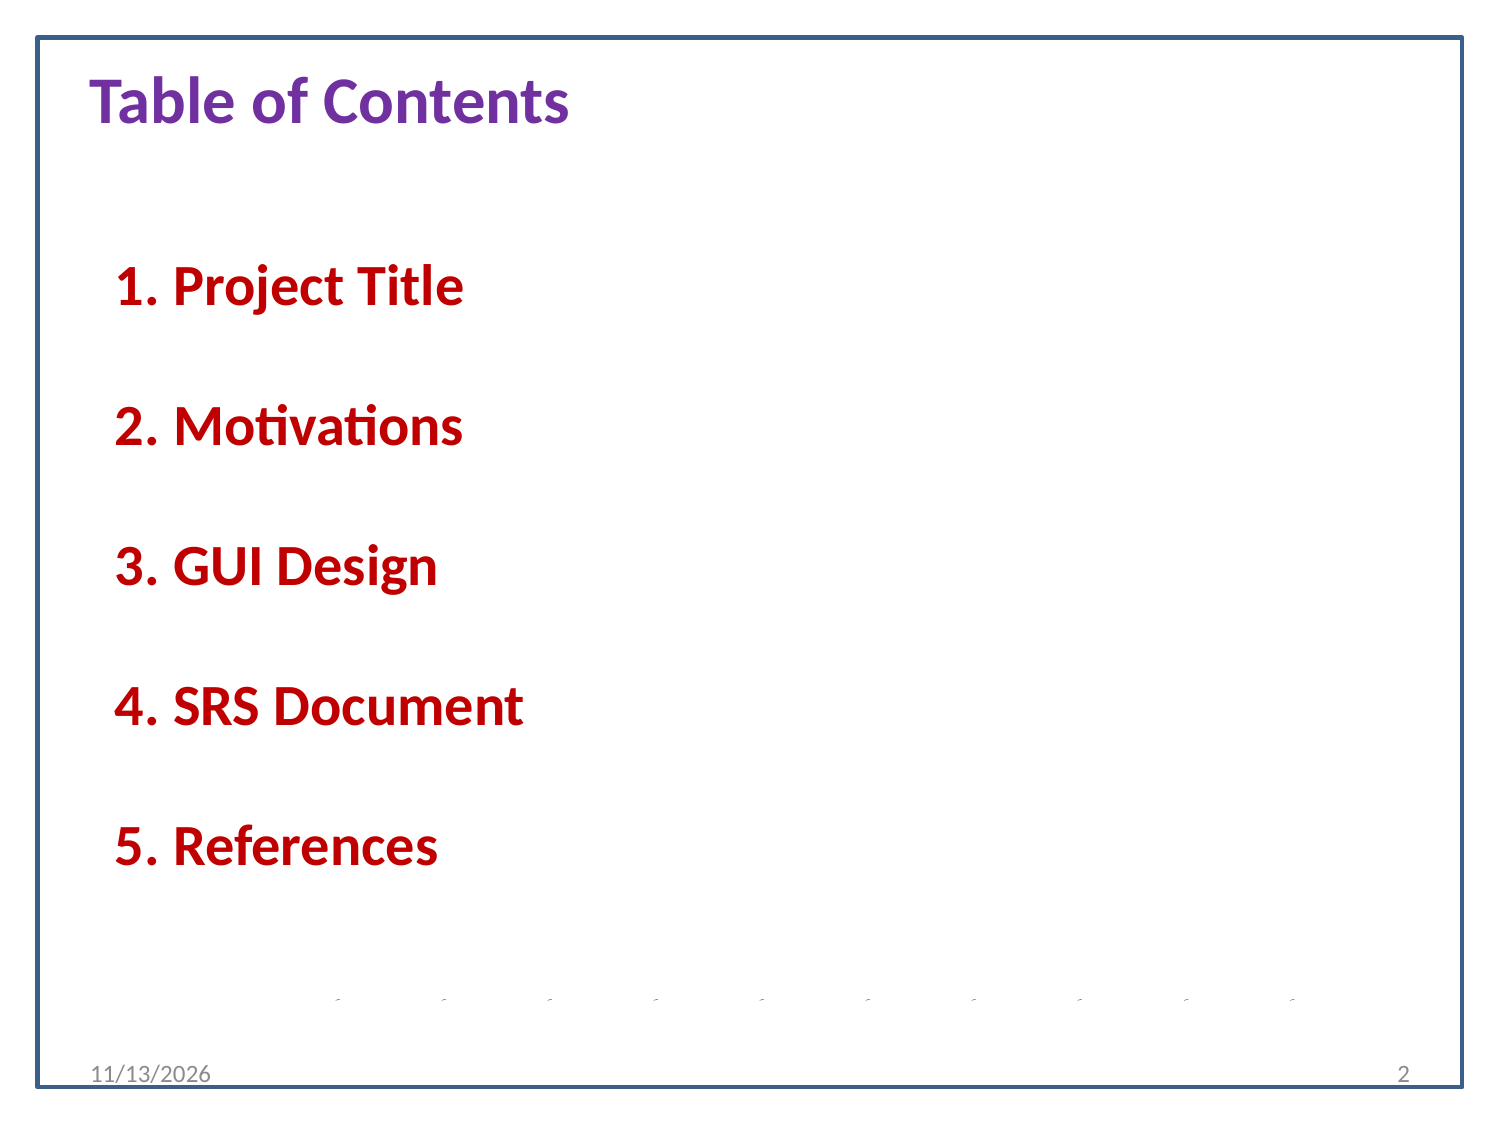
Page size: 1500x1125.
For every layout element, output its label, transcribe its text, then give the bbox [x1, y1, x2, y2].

slide_number 2 [1074, 1042, 1425, 1103]
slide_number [75, 1042, 425, 1103]
text_box [35, 35, 1464, 1089]
